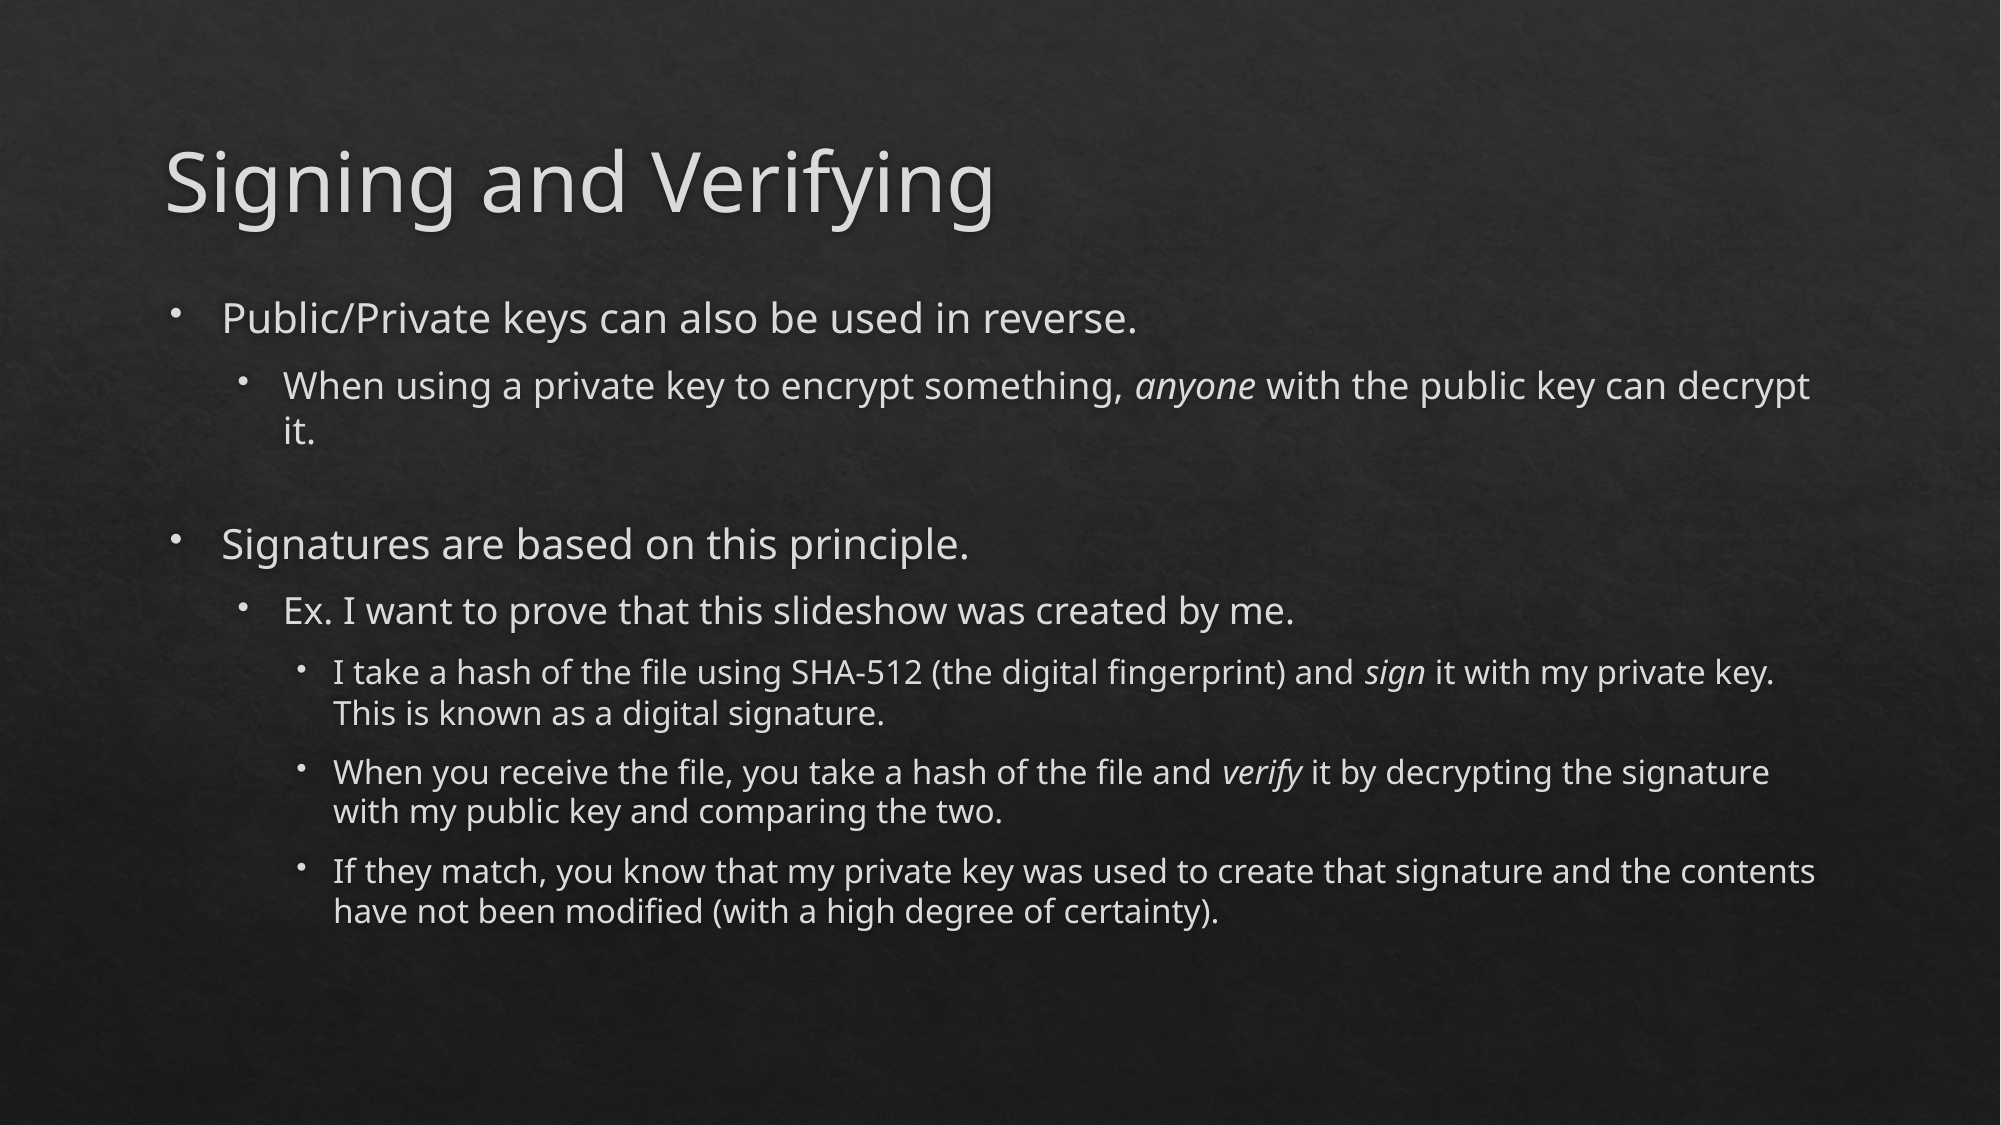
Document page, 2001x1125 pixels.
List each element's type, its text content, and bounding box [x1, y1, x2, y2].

list Public/Private keys can also be used in reverse. When using a private key to encrypt something, anyone with the public key can decrypt it. Signatures are based on this principle. Ex. I want to prove that this slideshow was created by me. I take a hash of the file using SHA-512 (the digital fingerprint) and sign it with my private key. This is known as a digital signature. When you receive the file, you take a hash of the file and verify it by decrypting the signature with my public key and comparing the two. If they match, you know that my private key was used to create that signature and the contents have not been modified (with a high degree of certainty). [149, 284, 1849, 950]
title Signing and Verifying [149, 99, 1849, 260]
